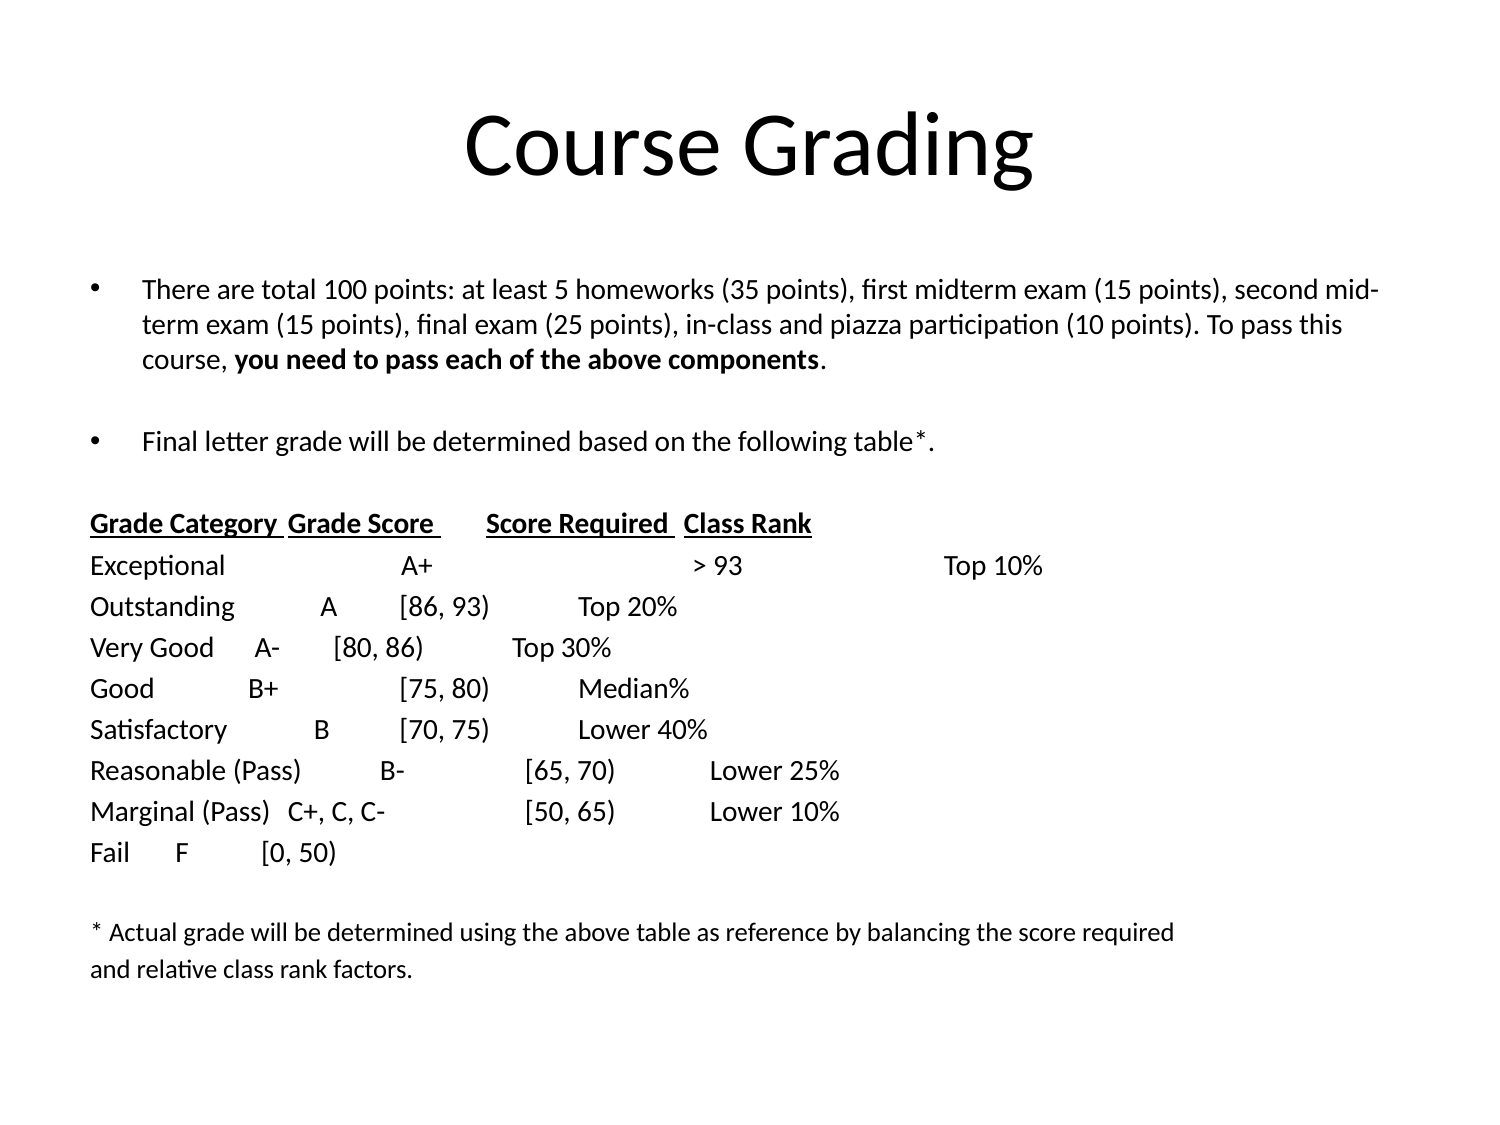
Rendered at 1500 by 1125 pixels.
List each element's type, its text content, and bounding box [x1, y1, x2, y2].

list There are total 100 points: at least 5 homeworks (35 points), first midterm exam (15 points), second mid-term exam (15 points), final exam (25 points), in-class and piazza participation (10 points). To pass this course, you need to pass each of the above components. Final letter grade will be determined based on the following table*. Grade Category Grade Score Score Required Class Rank Exceptional A+ > 93 Top 10% Outstanding A [86, 93) Top 20% Very Good A- [80, 86) Top 30% Good B+ [75, 80) Median% Satisfactory B [70, 75) Lower 40% Reasonable (Pass) B- [65, 70) Lower 25% Marginal (Pass) C+, C, C- [50, 65) Lower 10% Fail F [0, 50) * Actual grade will be determined using the above table as reference by balancing the score required and relative class rank factors. [75, 262, 1425, 1005]
title Course Grading [75, 45, 1425, 233]
